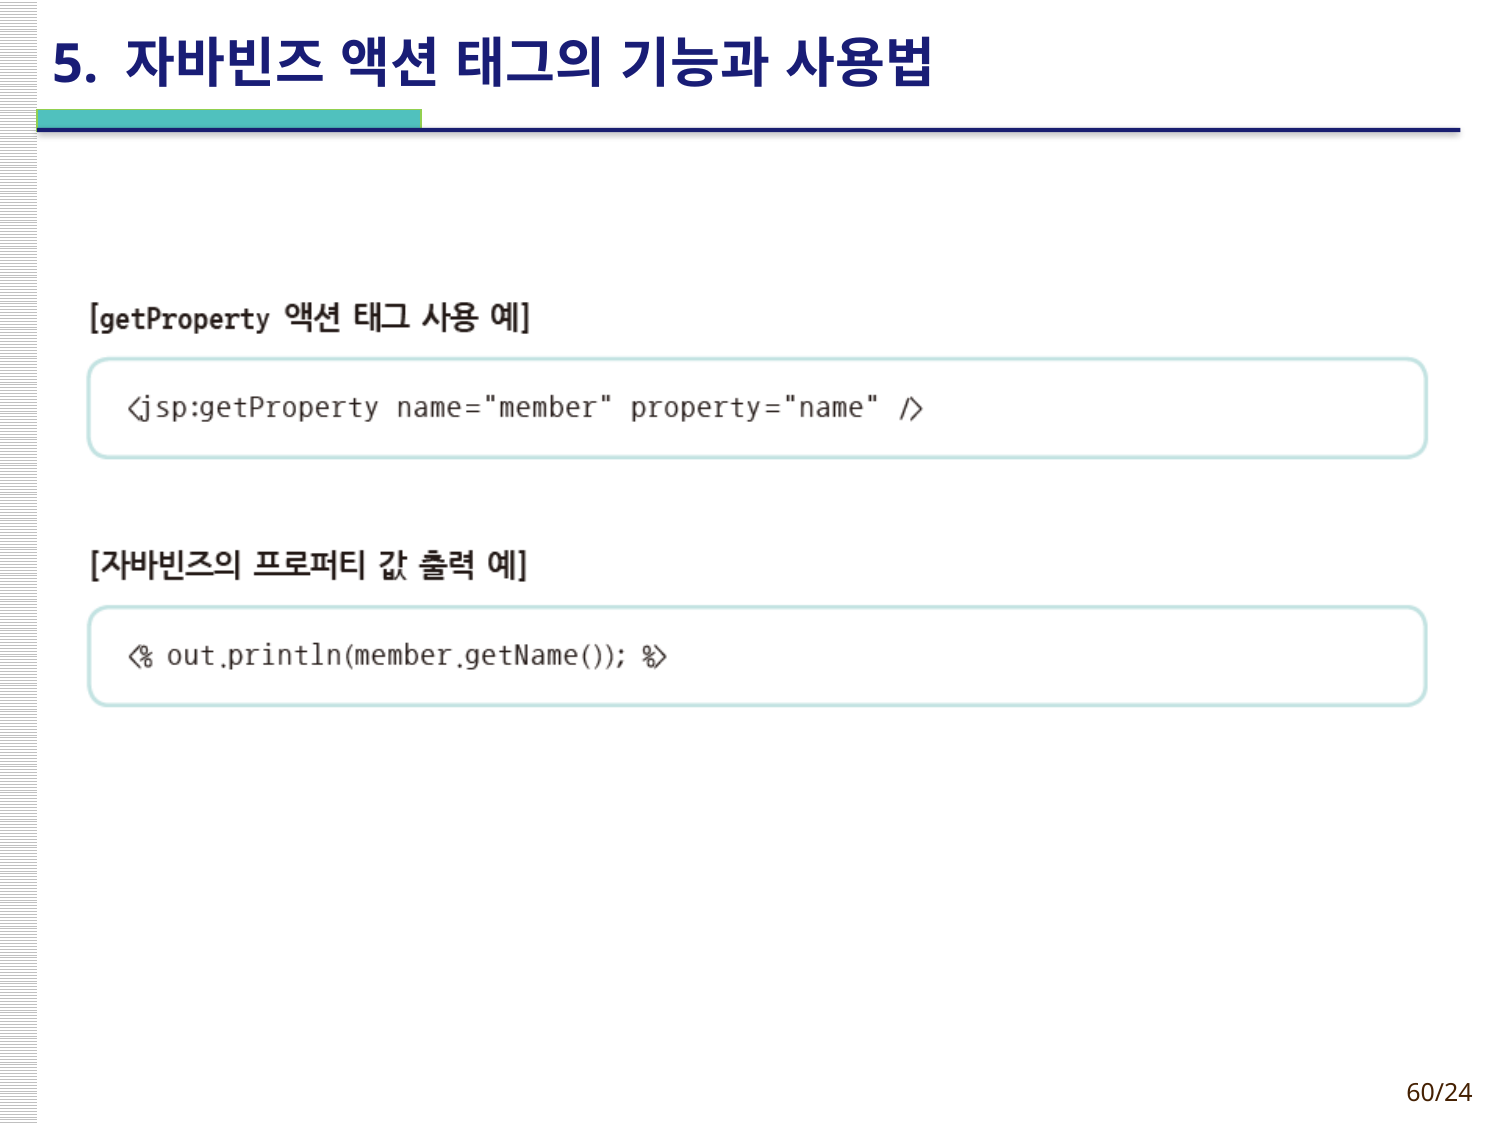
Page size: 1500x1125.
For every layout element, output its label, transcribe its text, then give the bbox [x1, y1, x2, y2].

picture [74, 290, 1433, 470]
title 5. 자바빈즈 액션 태그의 기능과 사용법 [37, 13, 1278, 109]
picture [72, 530, 1432, 721]
